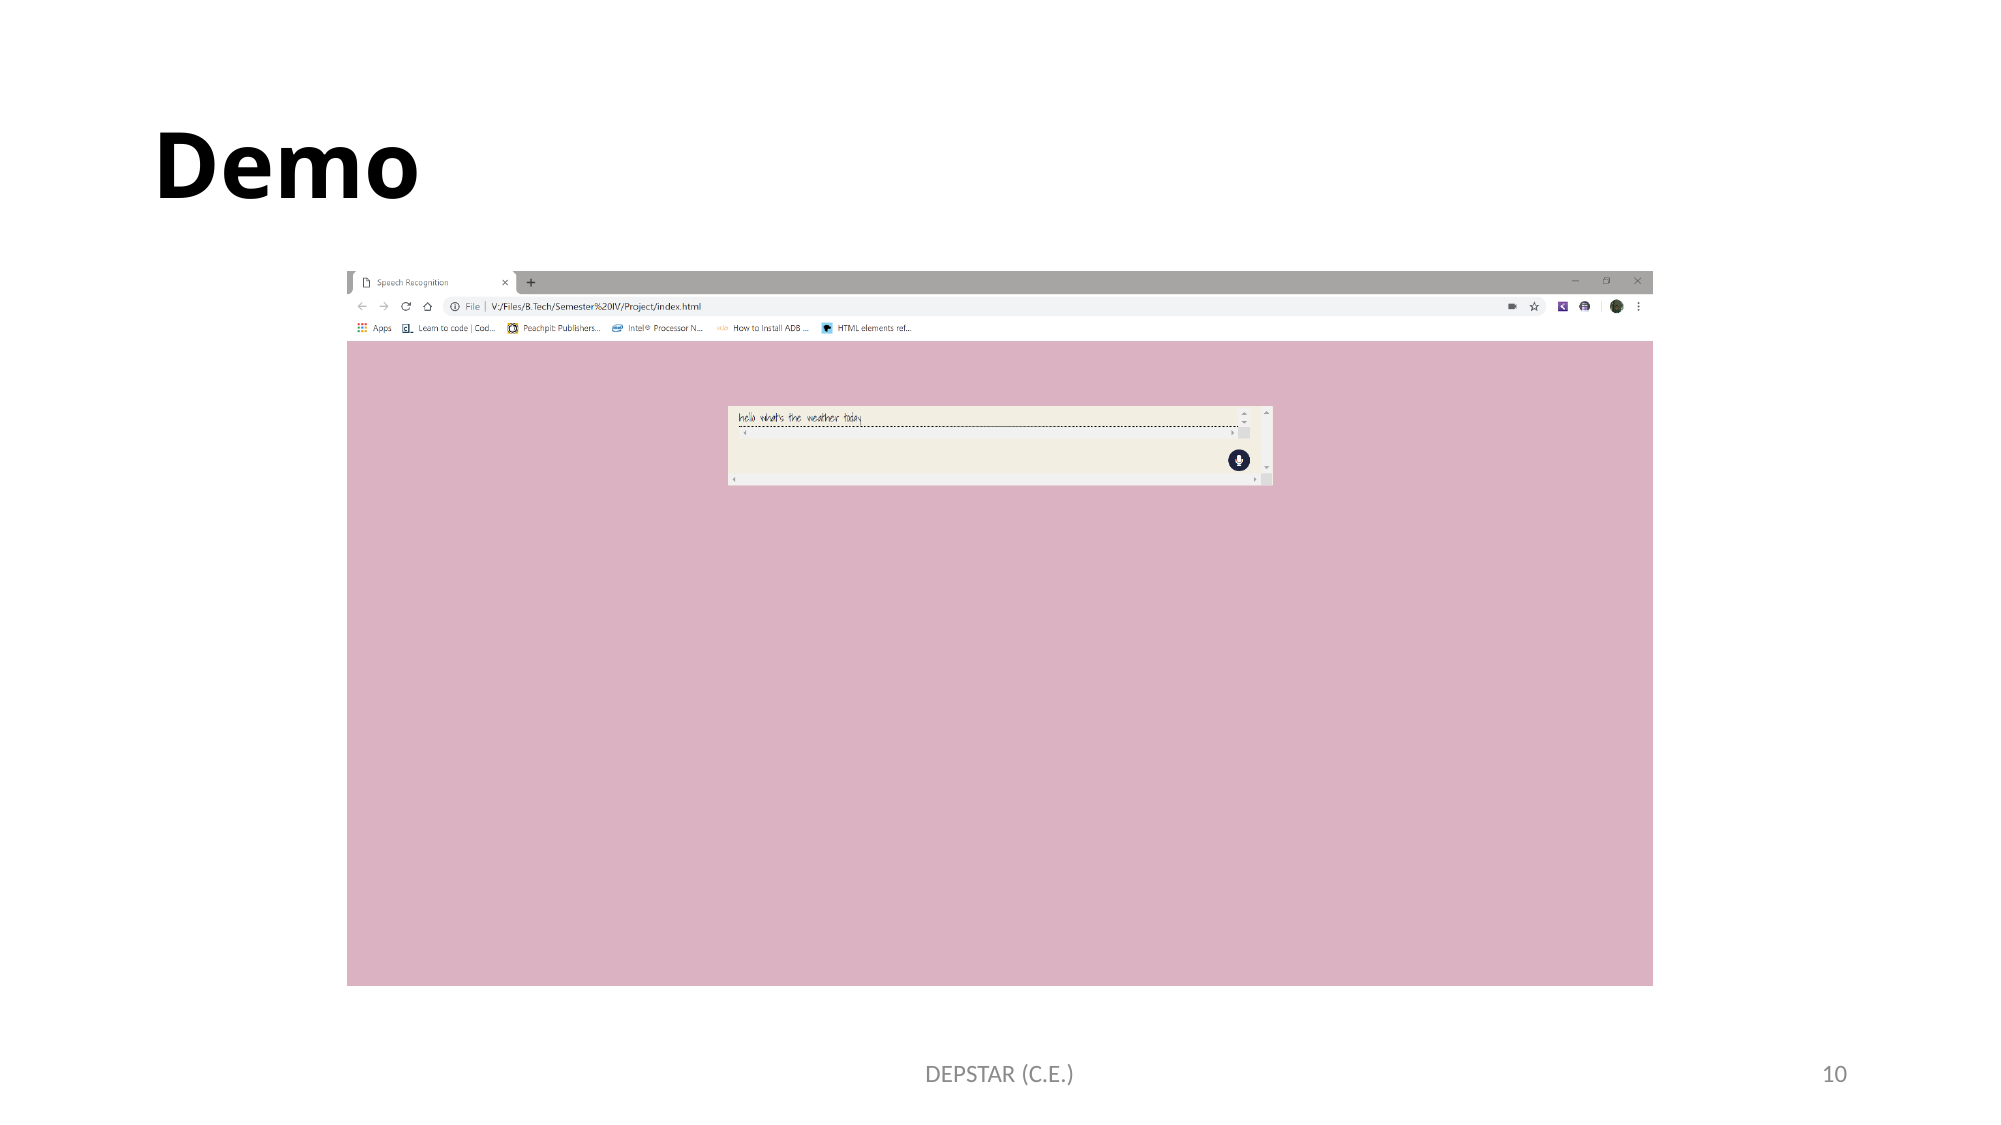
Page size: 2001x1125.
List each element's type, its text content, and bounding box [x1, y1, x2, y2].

slide_number 10 [1412, 1042, 1863, 1103]
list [347, 271, 1653, 986]
title Demo [137, 59, 1863, 278]
footer DEPSTAR (C.E.) [662, 1042, 1338, 1103]
